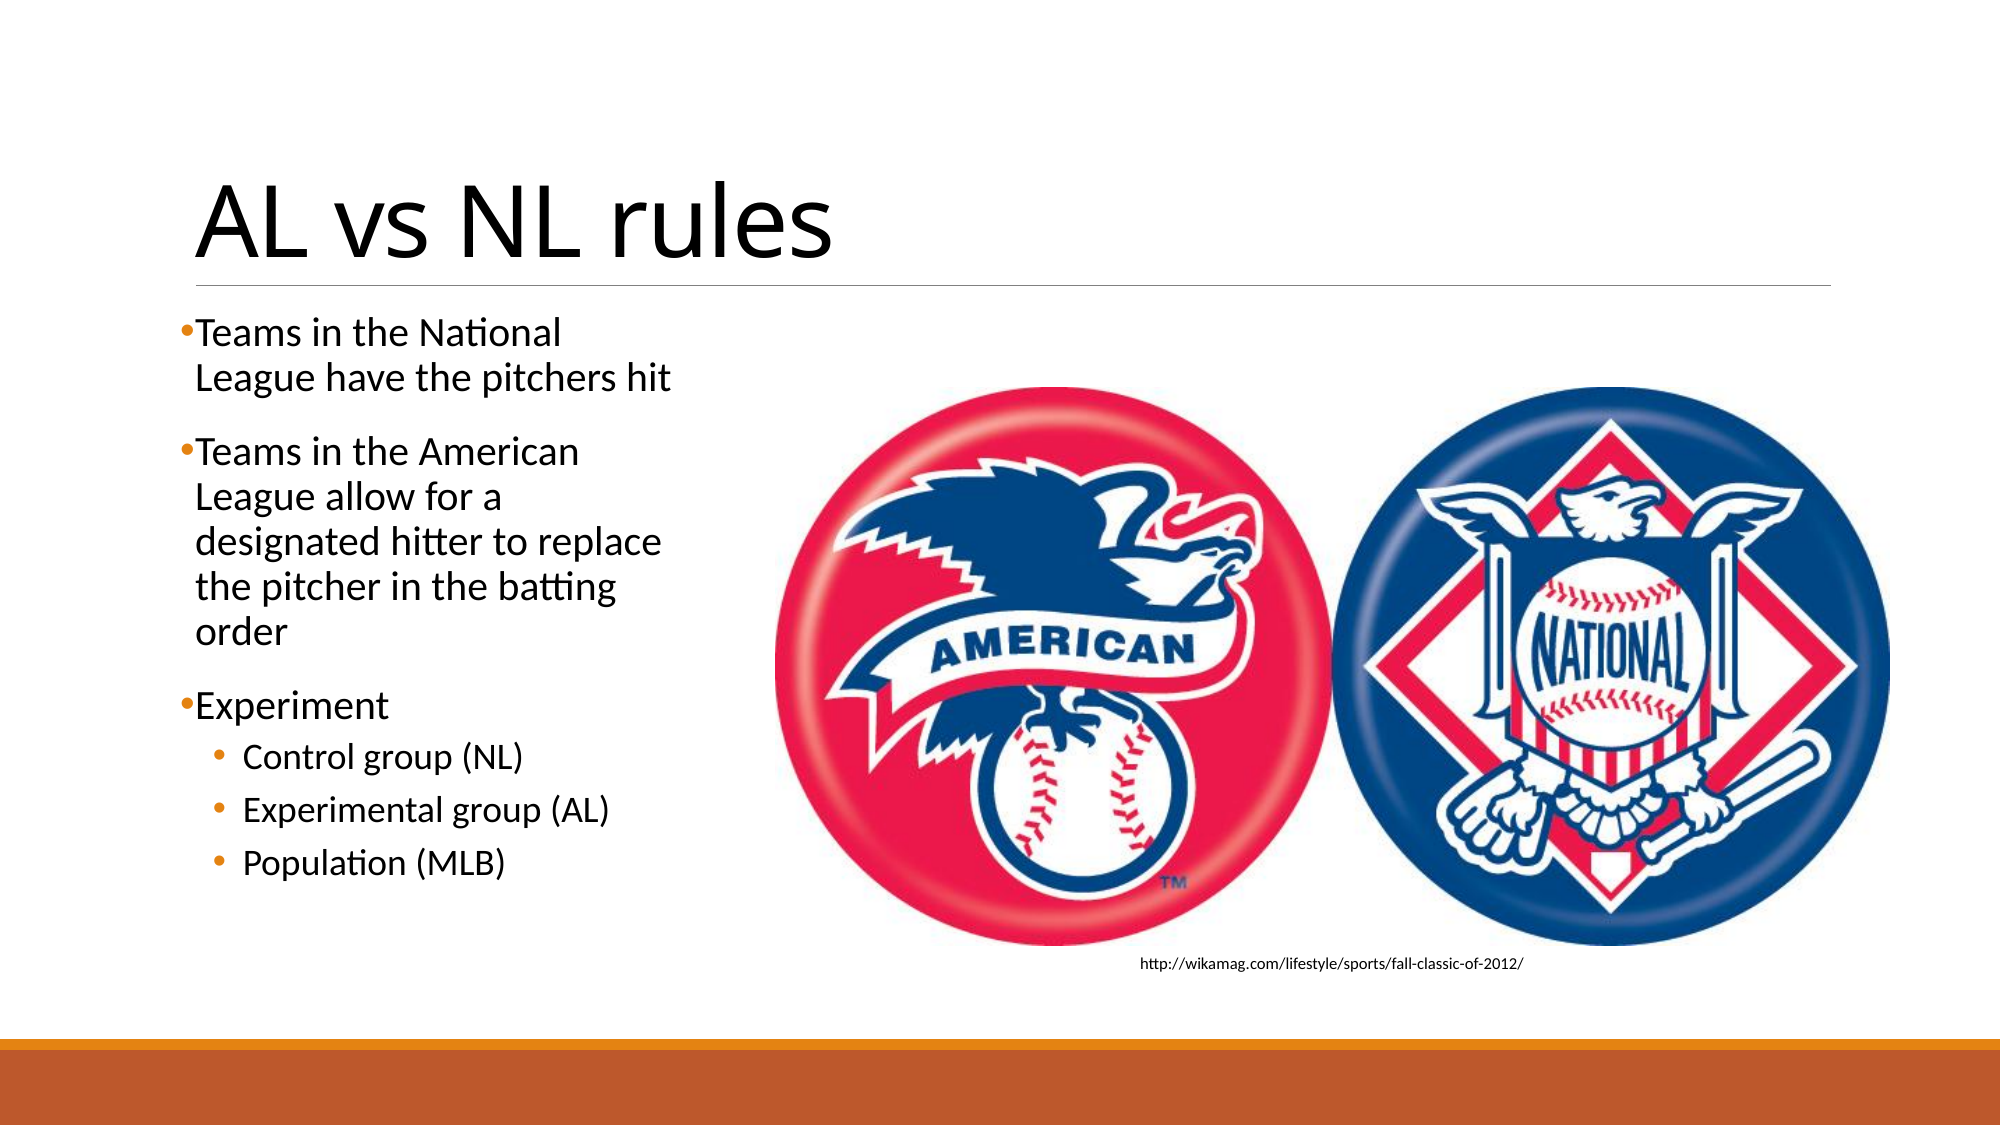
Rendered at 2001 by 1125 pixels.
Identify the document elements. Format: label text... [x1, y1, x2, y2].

picture [774, 386, 1891, 946]
title AL vs NL rules [180, 47, 1830, 285]
list Teams in the National League have the pitchers hit Teams in the American League allow for a designated hitter to replace the pitcher in the batting order Experiment Control group (NL) Experimental group (AL) Population (MLB) [180, 302, 688, 946]
text_box http://wikamag.com/lifestyle/sports/fall-classic-of-2012/ [1125, 955, 1540, 980]
